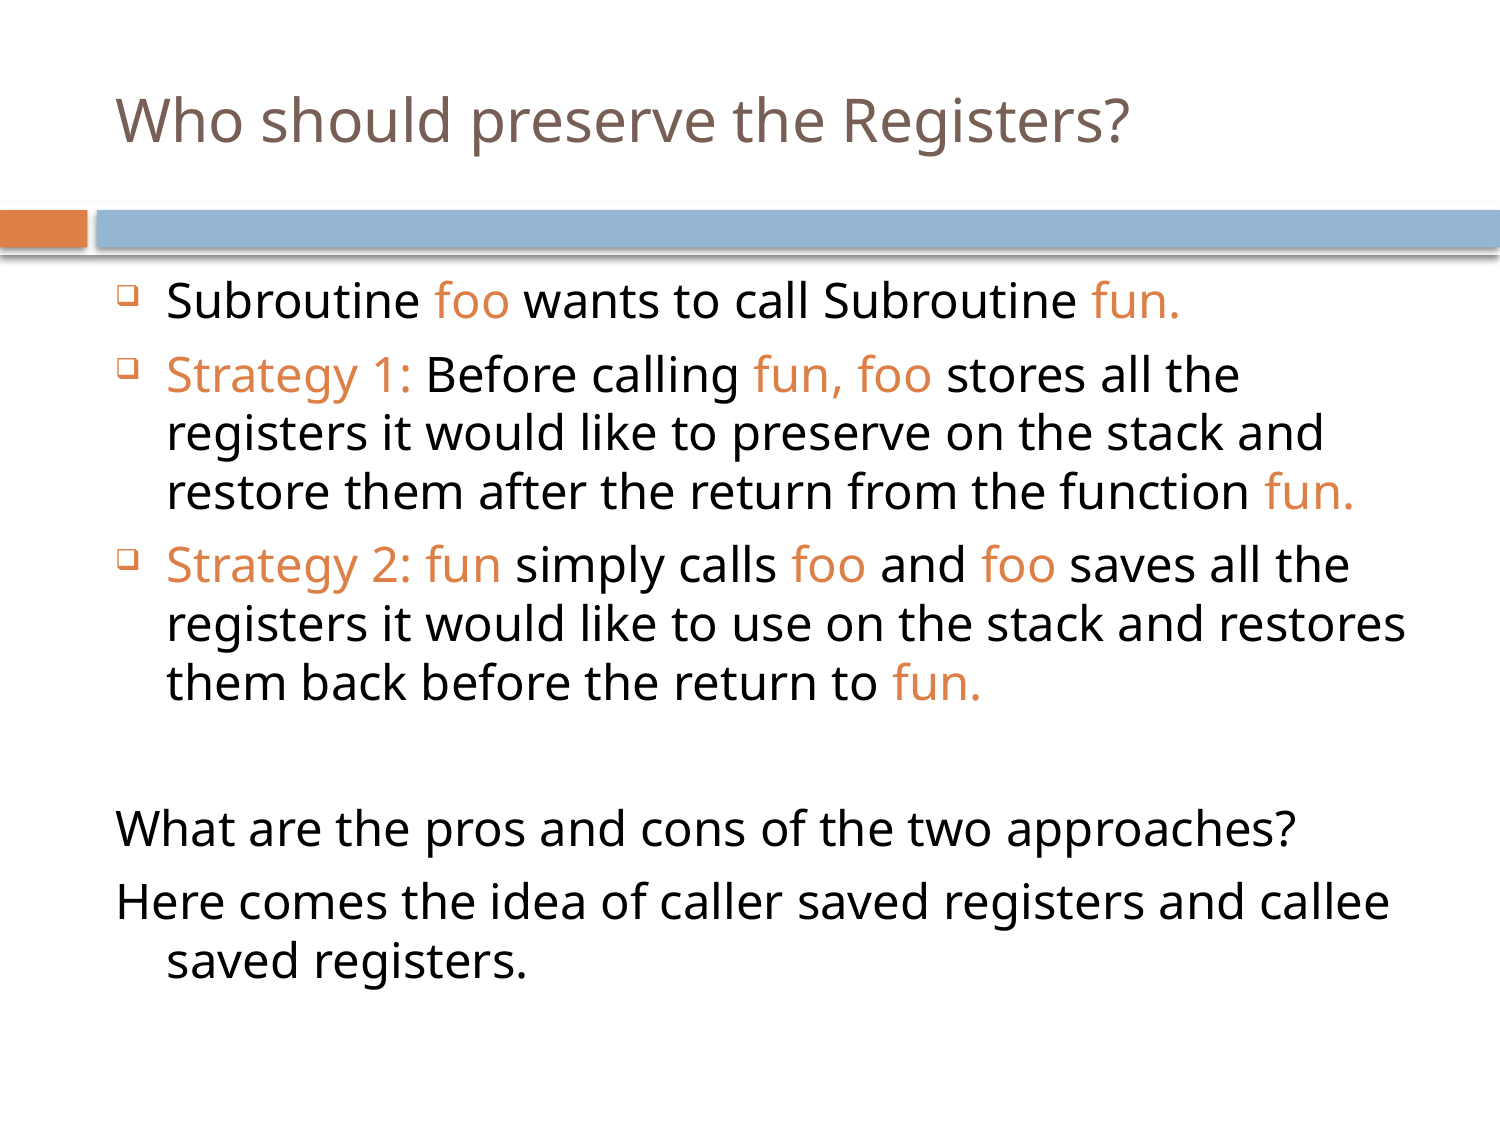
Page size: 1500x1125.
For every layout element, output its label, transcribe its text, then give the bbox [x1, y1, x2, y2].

list Subroutine foo wants to call Subroutine fun. Strategy 1: Before calling fun, foo stores all the registers it would like to preserve on the stack and restore them after the return from the function fun. Strategy 2: fun simply calls foo and foo saves all the registers it would like to use on the stack and restores them back before the return to fun. What are the pros and cons of the two approaches? Here comes the idea of caller saved registers and callee saved registers. [100, 262, 1438, 1000]
title Who should preserve the Registers? [100, 37, 1438, 200]
